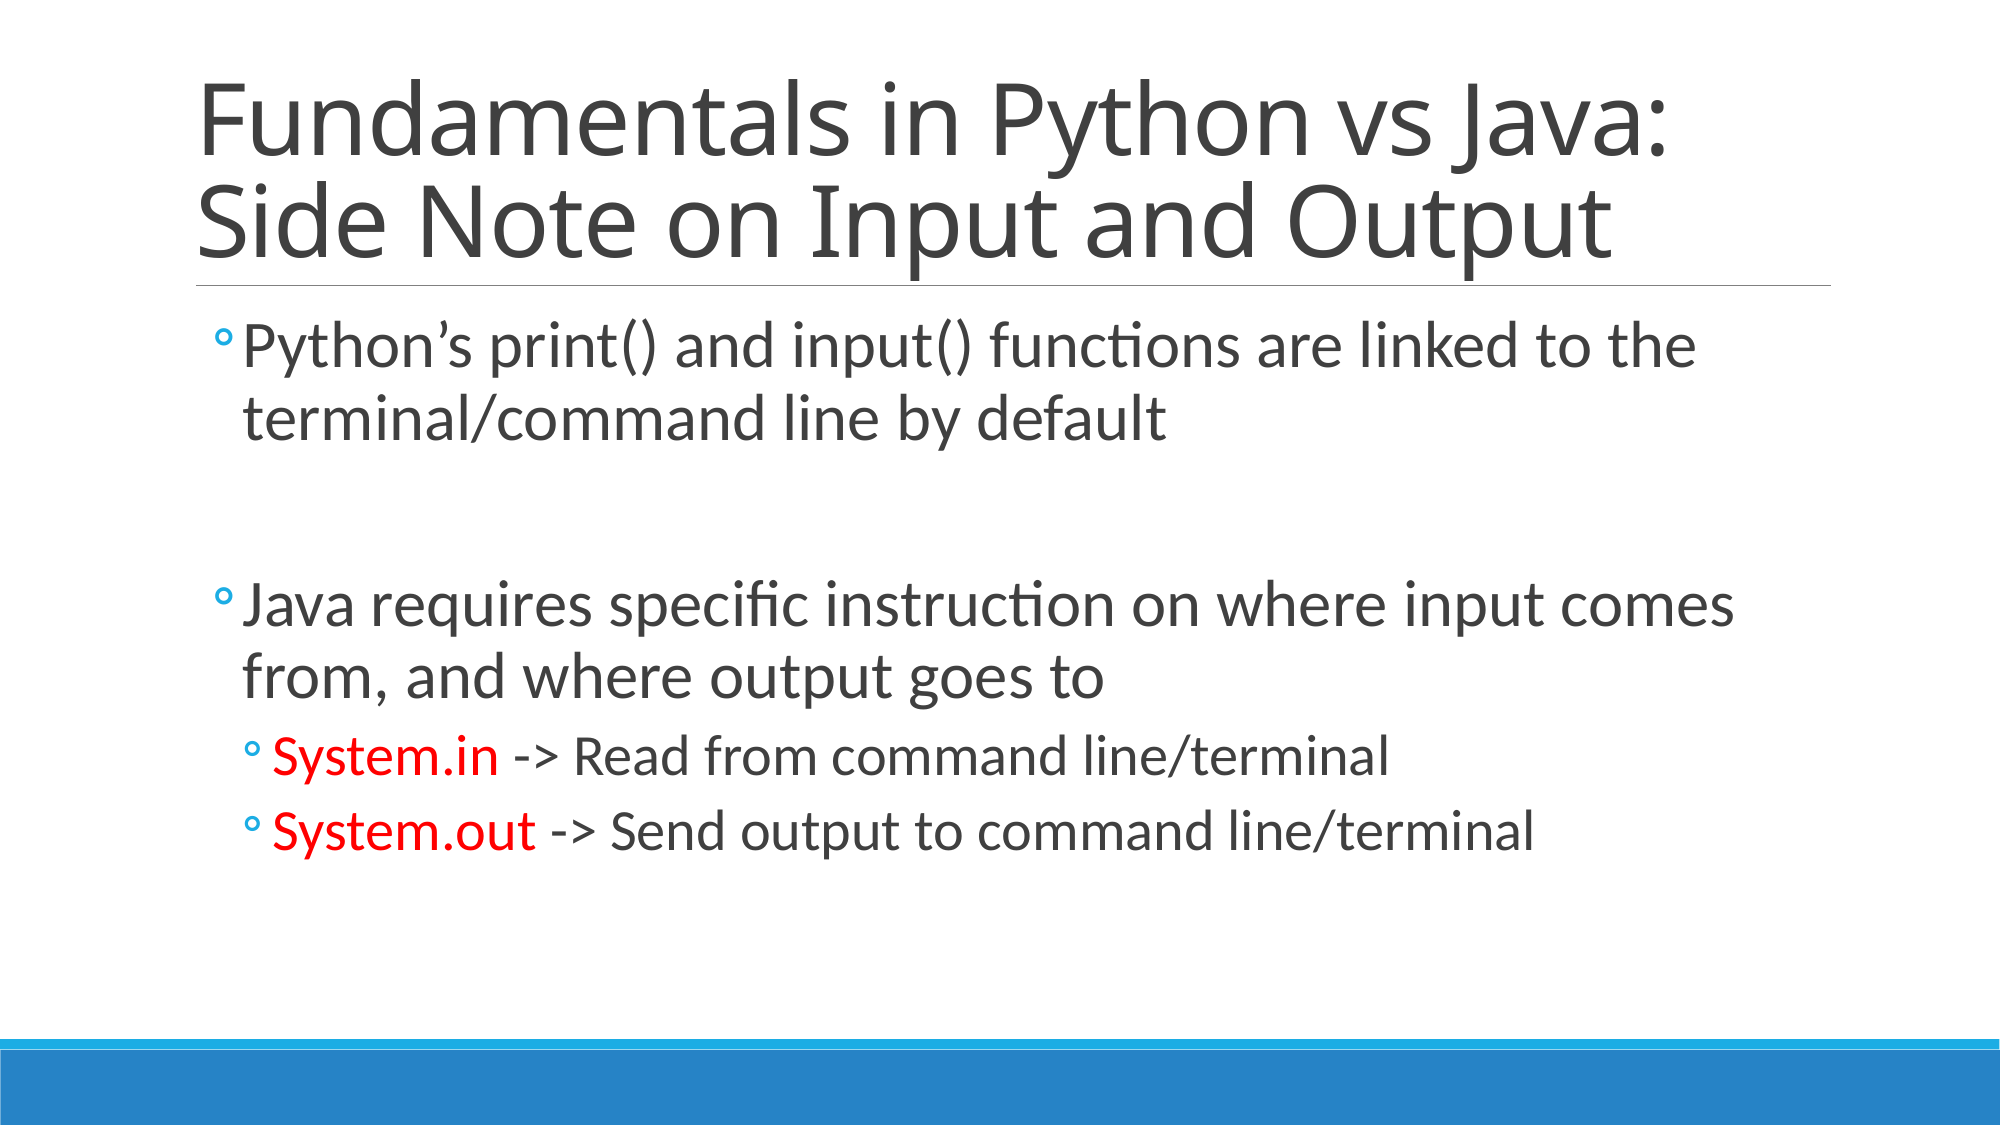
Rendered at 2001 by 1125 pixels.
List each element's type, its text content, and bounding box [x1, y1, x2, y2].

list Python’s print() and input() functions are linked to the terminal/command line by default Java requires specific instruction on where input comes from, and where output goes to System.in -> Read from command line/terminal System.out -> Send output to command line/terminal [180, 302, 1830, 963]
title Fundamentals in Python vs Java: Side Note on Input and Output [180, 47, 1830, 285]
